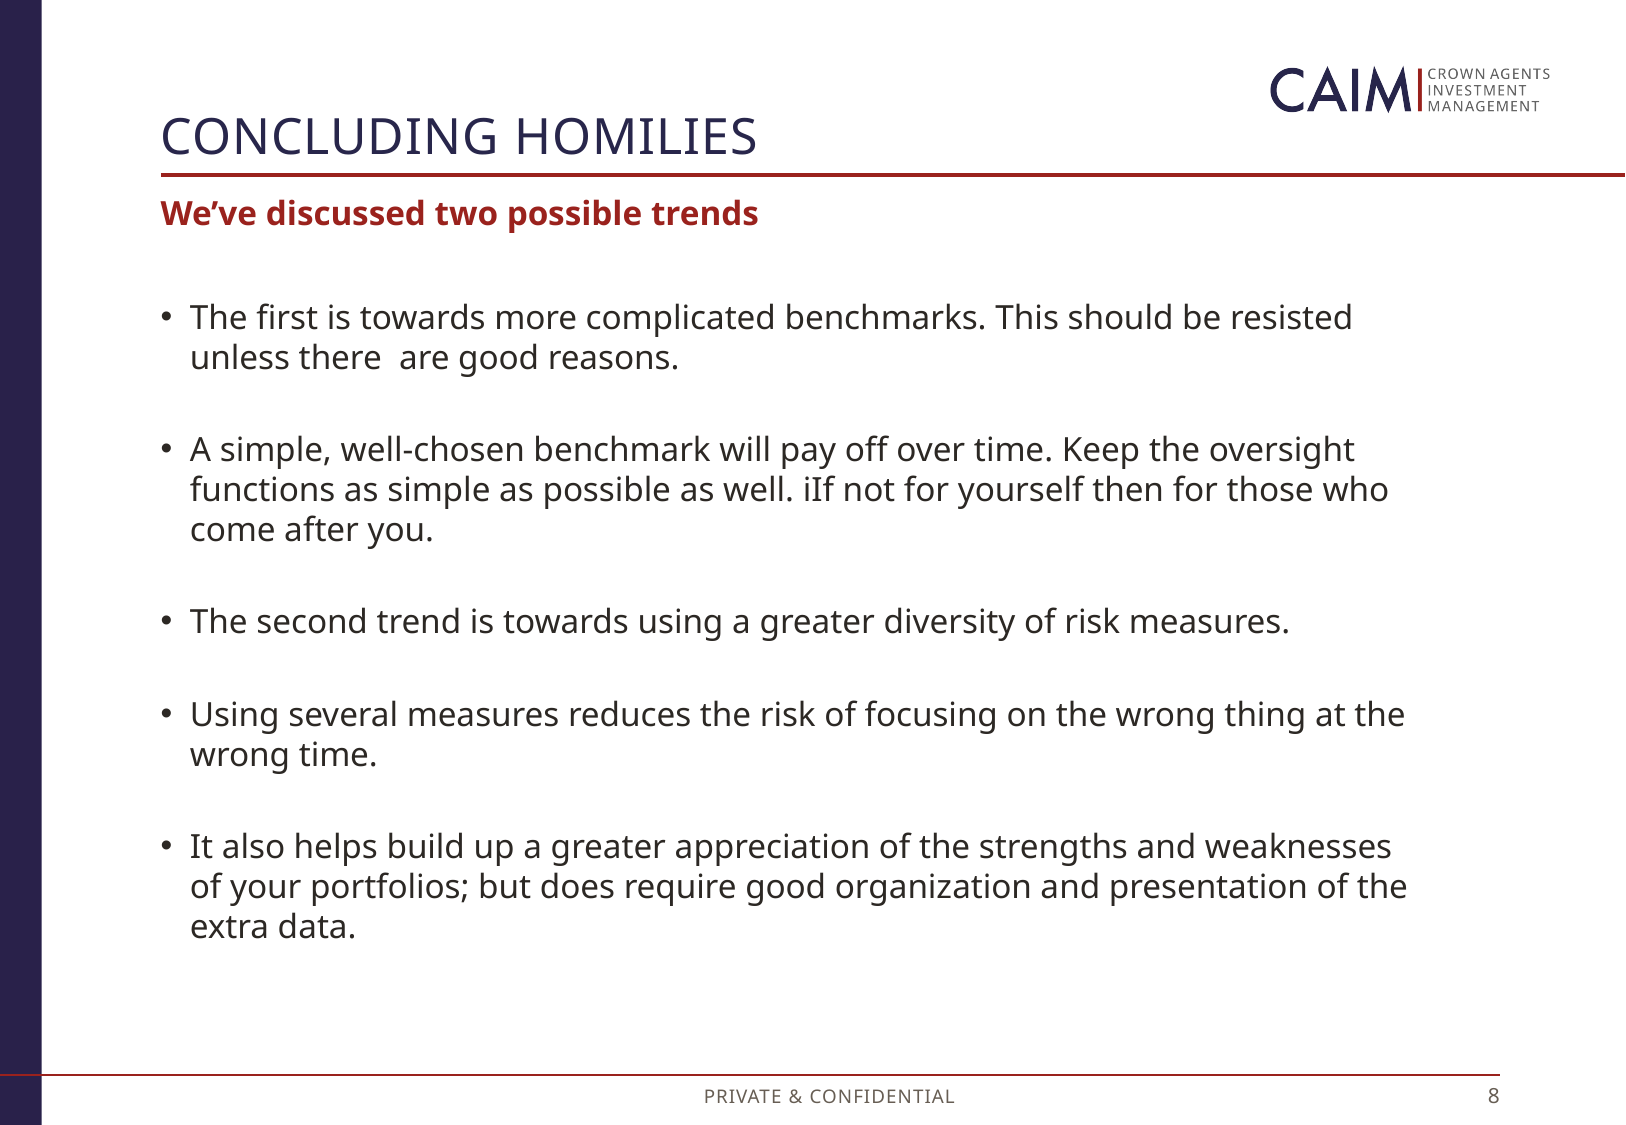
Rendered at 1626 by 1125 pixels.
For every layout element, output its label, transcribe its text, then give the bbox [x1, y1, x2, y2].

picture [1253, 61, 1555, 128]
text_box We’ve discussed two possible trends [160, 192, 1368, 233]
list The first is towards more complicated benchmarks. This should be resisted unless there are good reasons. A simple, well-chosen benchmark will pay off over time. Keep the oversight functions as simple as possible as well. iIf not for yourself then for those who come after you. The second trend is towards using a greater diversity of risk measures. Using several measures reduces the risk of focusing on the wrong thing at the wrong time. It also helps build up a greater appreciation of the strengths and weaknesses of your portfolios; but does require good organization and presentation of the extra data. [160, 295, 1415, 1102]
title Concluding homilies [160, 110, 1197, 166]
